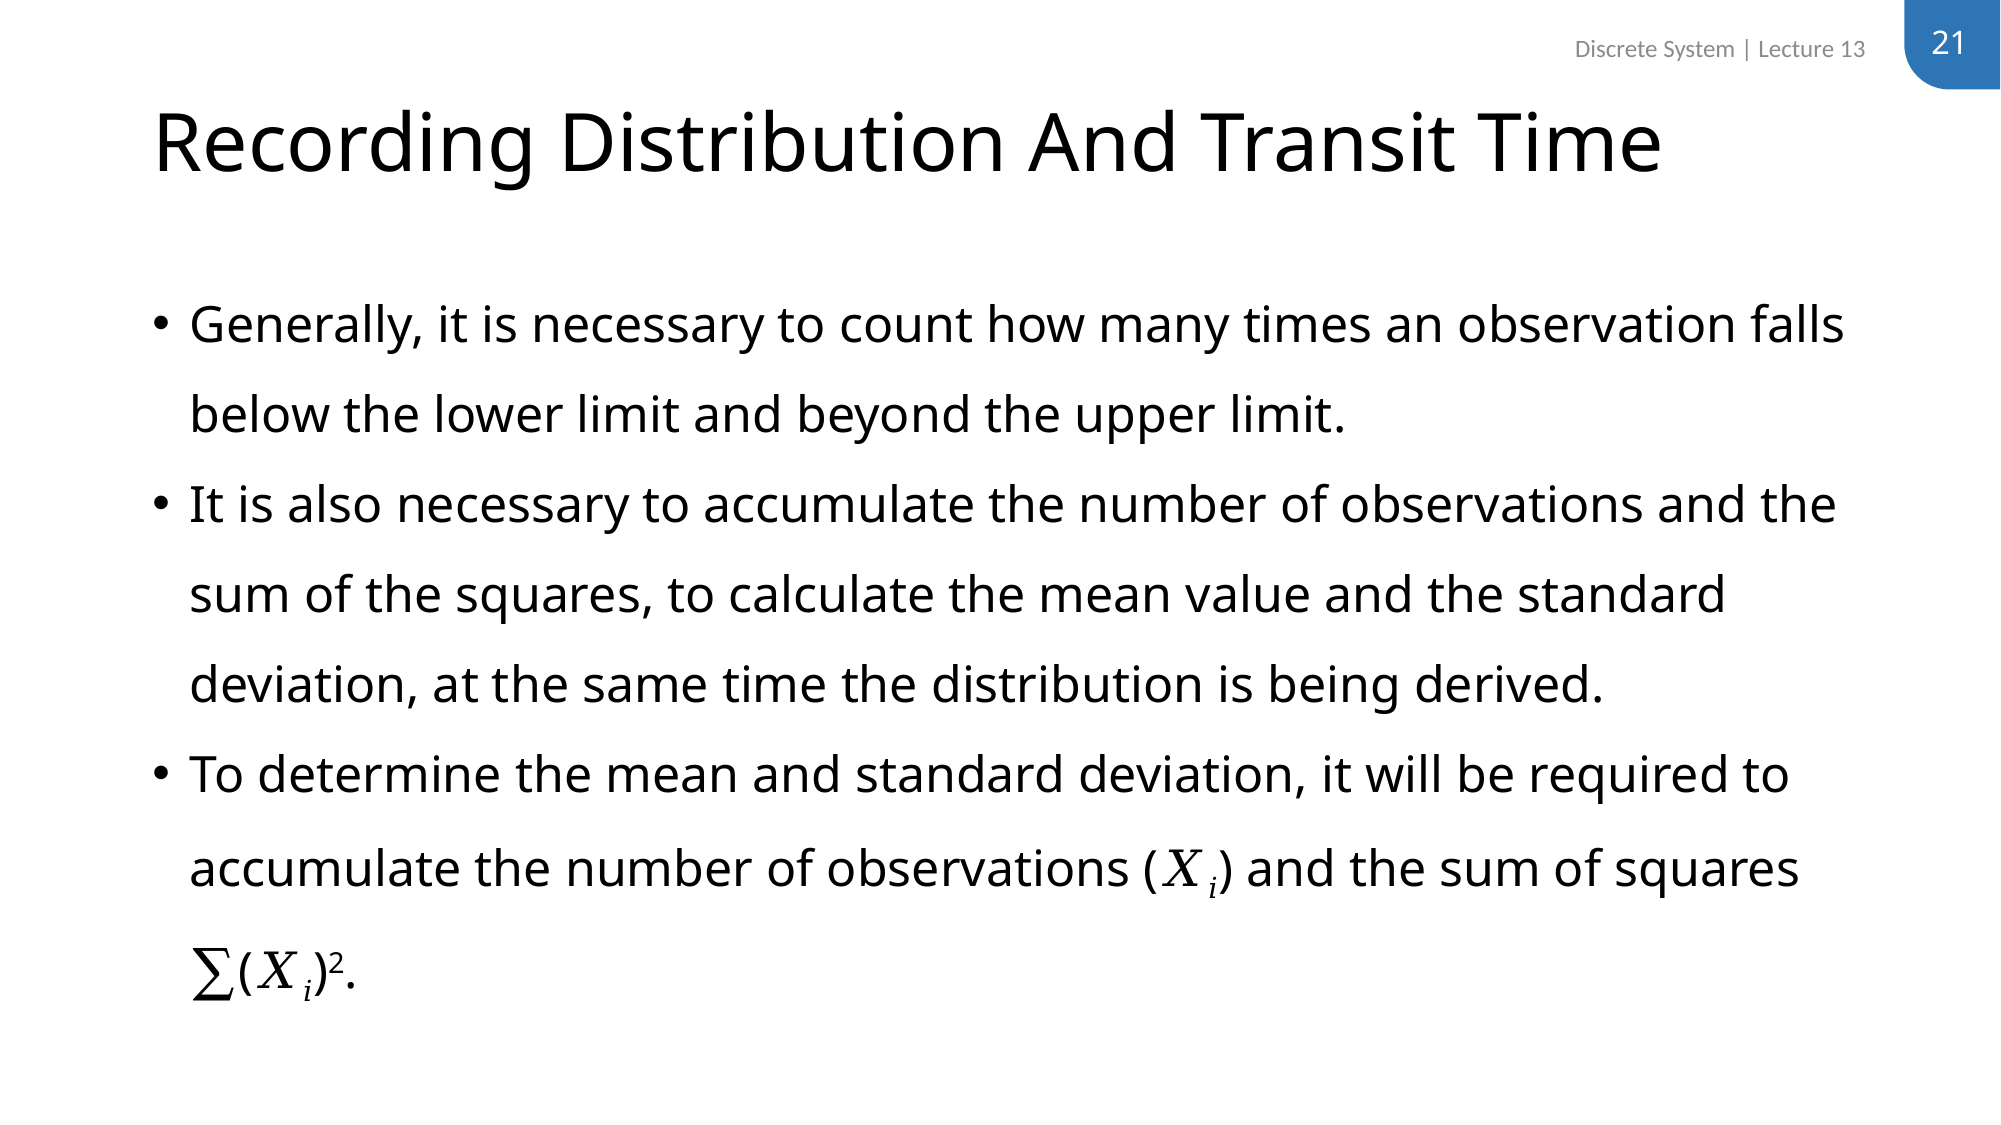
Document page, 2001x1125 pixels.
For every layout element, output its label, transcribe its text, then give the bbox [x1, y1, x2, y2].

footer Discrete System | Lecture 13 [1205, 17, 1881, 78]
title Recording Distribution And Transit Time [137, 59, 1863, 231]
list Generally, it is necessary to count how many times an observation falls below the lower limit and beyond the upper limit. It is also necessary to accumulate the number of observations and the sum of the squares, to calculate the mean value and the standard deviation, at the same time the distribution is being derived. To determine the mean and standard deviation, it will be required to accumulate the number of observations (𝑋𝑖) and the sum of squares ∑(𝑋𝑖)2. [137, 254, 1863, 1062]
slide_number 21 [1887, 14, 1984, 75]
